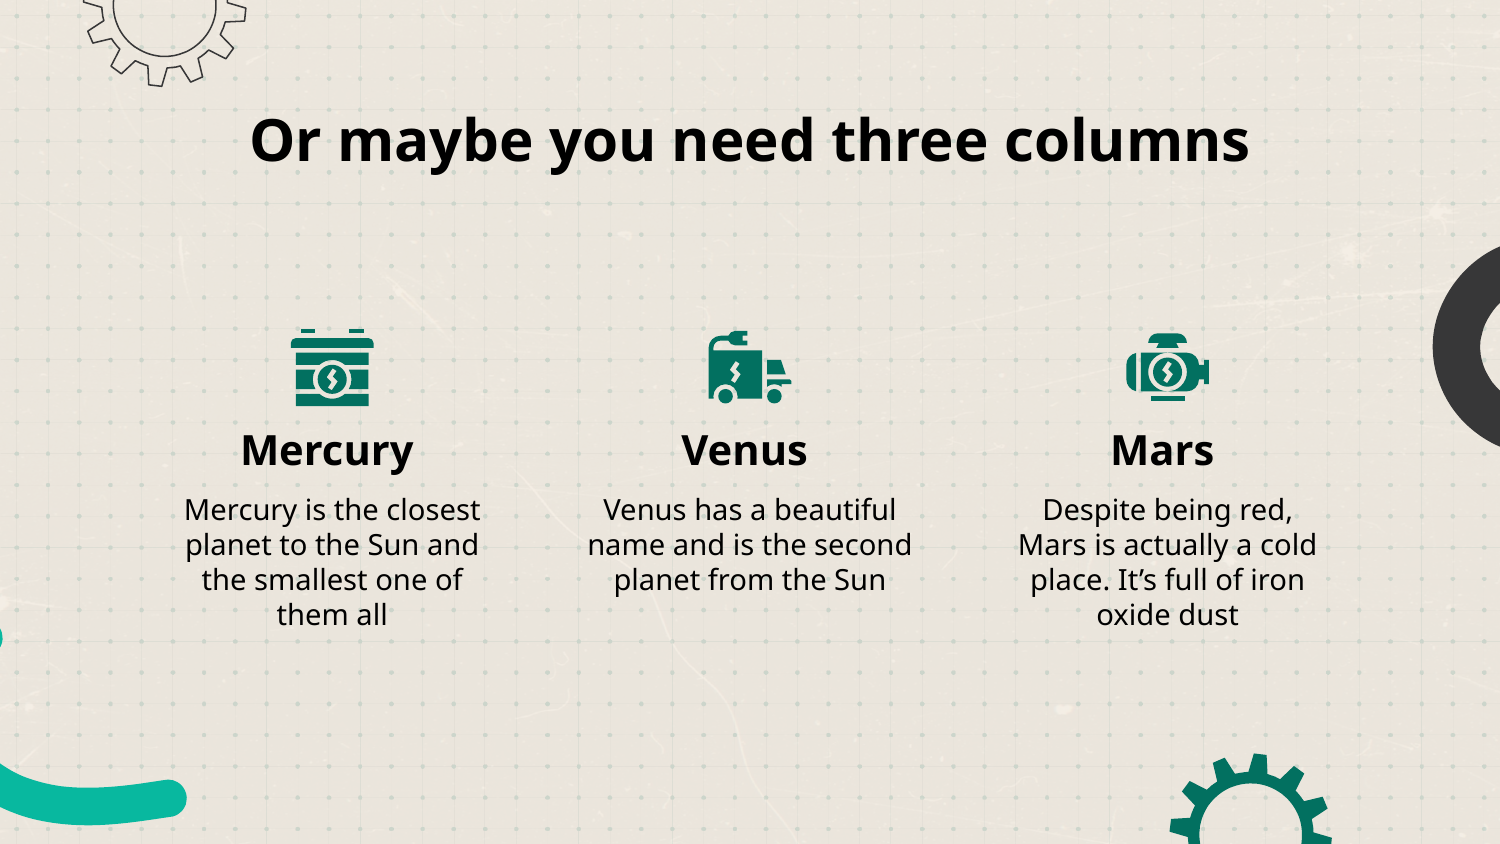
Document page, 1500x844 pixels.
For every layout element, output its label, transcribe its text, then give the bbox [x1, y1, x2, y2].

subtitle Mercury [153, 401, 511, 489]
title Or maybe you need three columns [118, 88, 1382, 183]
subtitle Mars [989, 401, 1347, 489]
subtitle Venus [571, 401, 929, 489]
subtitle Mercury is the closest planet to the Sun and the smallest one of them all [153, 489, 511, 620]
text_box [290, 328, 374, 407]
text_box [1126, 333, 1210, 402]
subtitle Venus has a beautiful name and is the second planet from the Sun [571, 489, 929, 620]
subtitle Despite being red, Mars is actually a cold place. It’s full of iron oxide dust [989, 489, 1347, 620]
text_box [708, 330, 792, 404]
